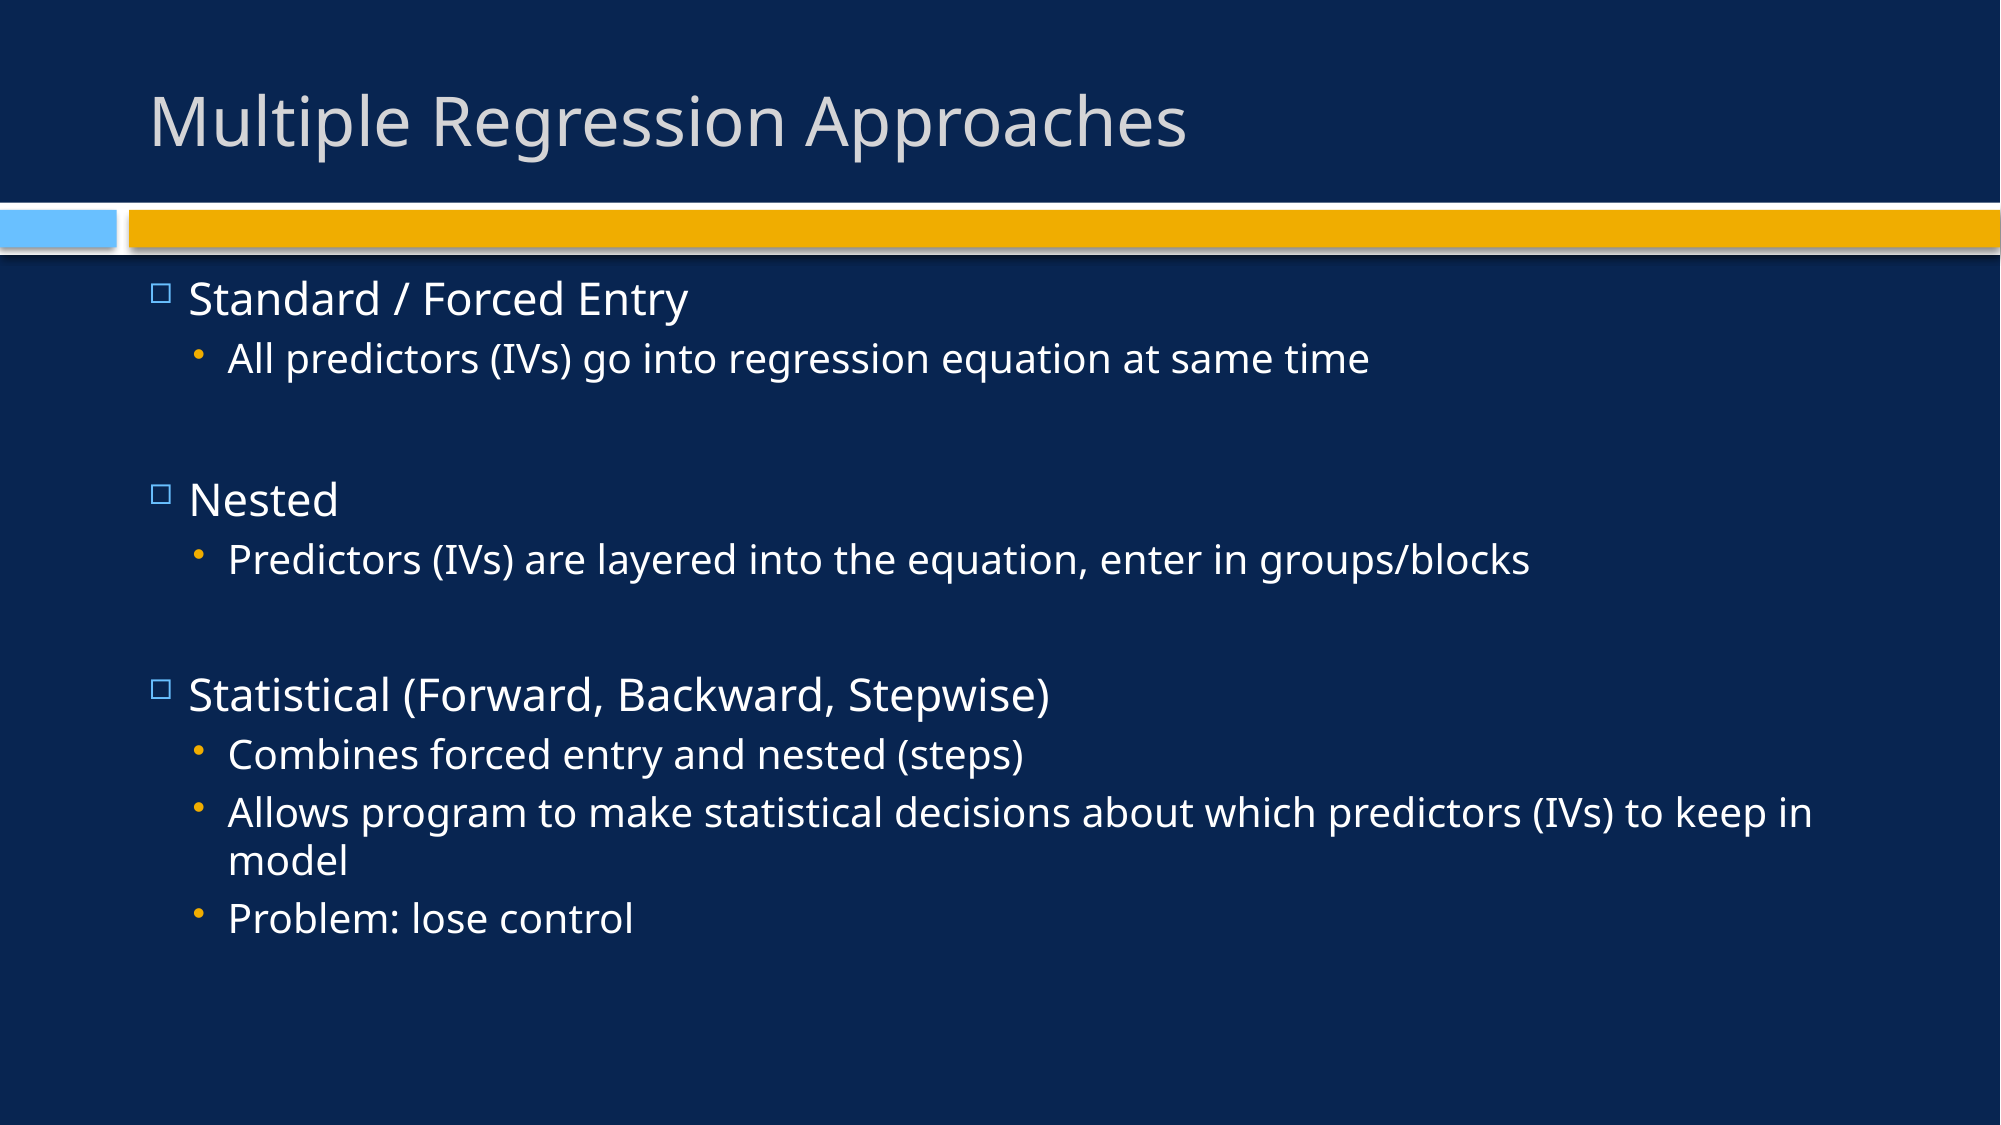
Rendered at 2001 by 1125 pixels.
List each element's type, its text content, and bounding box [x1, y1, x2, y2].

title Multiple Regression Approaches [133, 37, 1918, 201]
list Standard / Forced Entry All predictors (IVs) go into regression equation at same time Nested Predictors (IVs) are layered into the equation, enter in groups/blocks Statistical (Forward, Backward, Stepwise) Combines forced entry and nested (steps) Allows program to make statistical decisions about which predictors (IVs) to keep in model Problem: lose control [133, 262, 1918, 1001]
